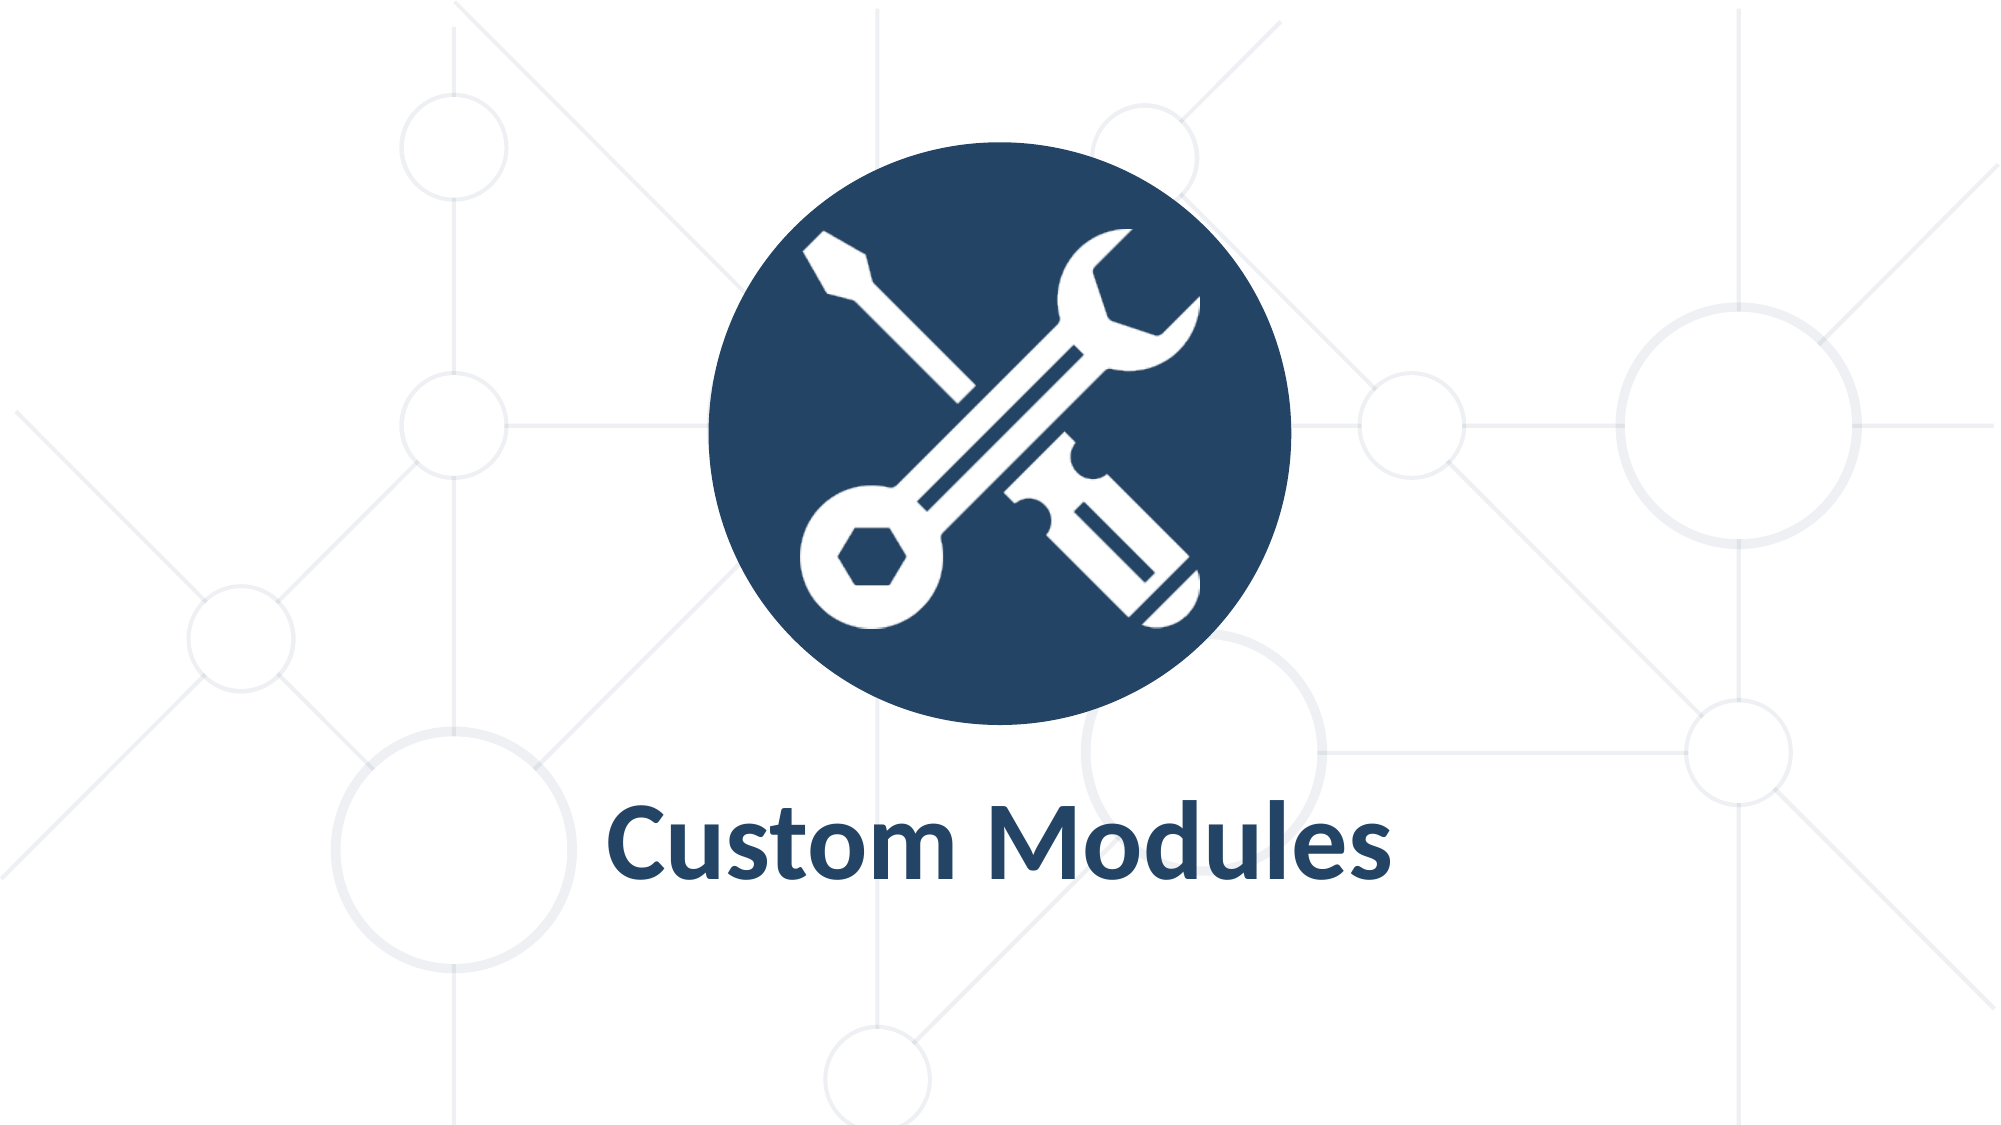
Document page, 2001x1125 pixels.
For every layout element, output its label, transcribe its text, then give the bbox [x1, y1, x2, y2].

picture [799, 228, 1201, 630]
title Custom Modules [100, 771, 1900, 898]
